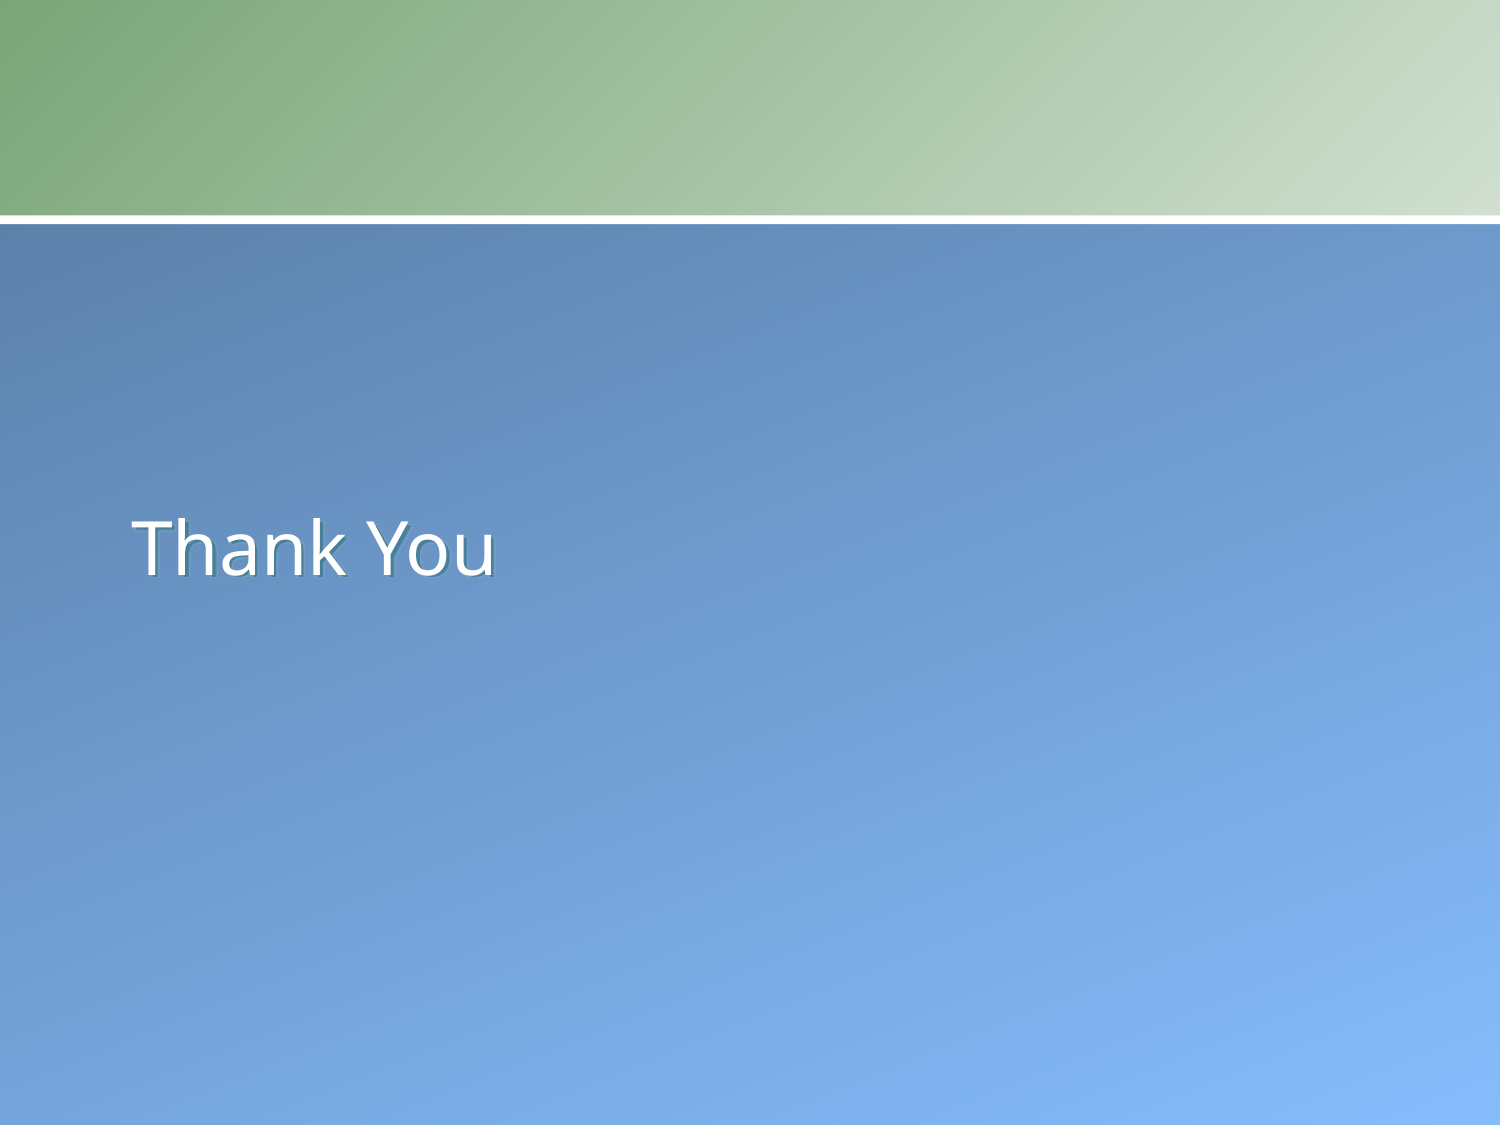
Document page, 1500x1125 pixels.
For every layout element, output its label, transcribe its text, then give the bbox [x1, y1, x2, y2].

title Thank You [111, 348, 1388, 592]
